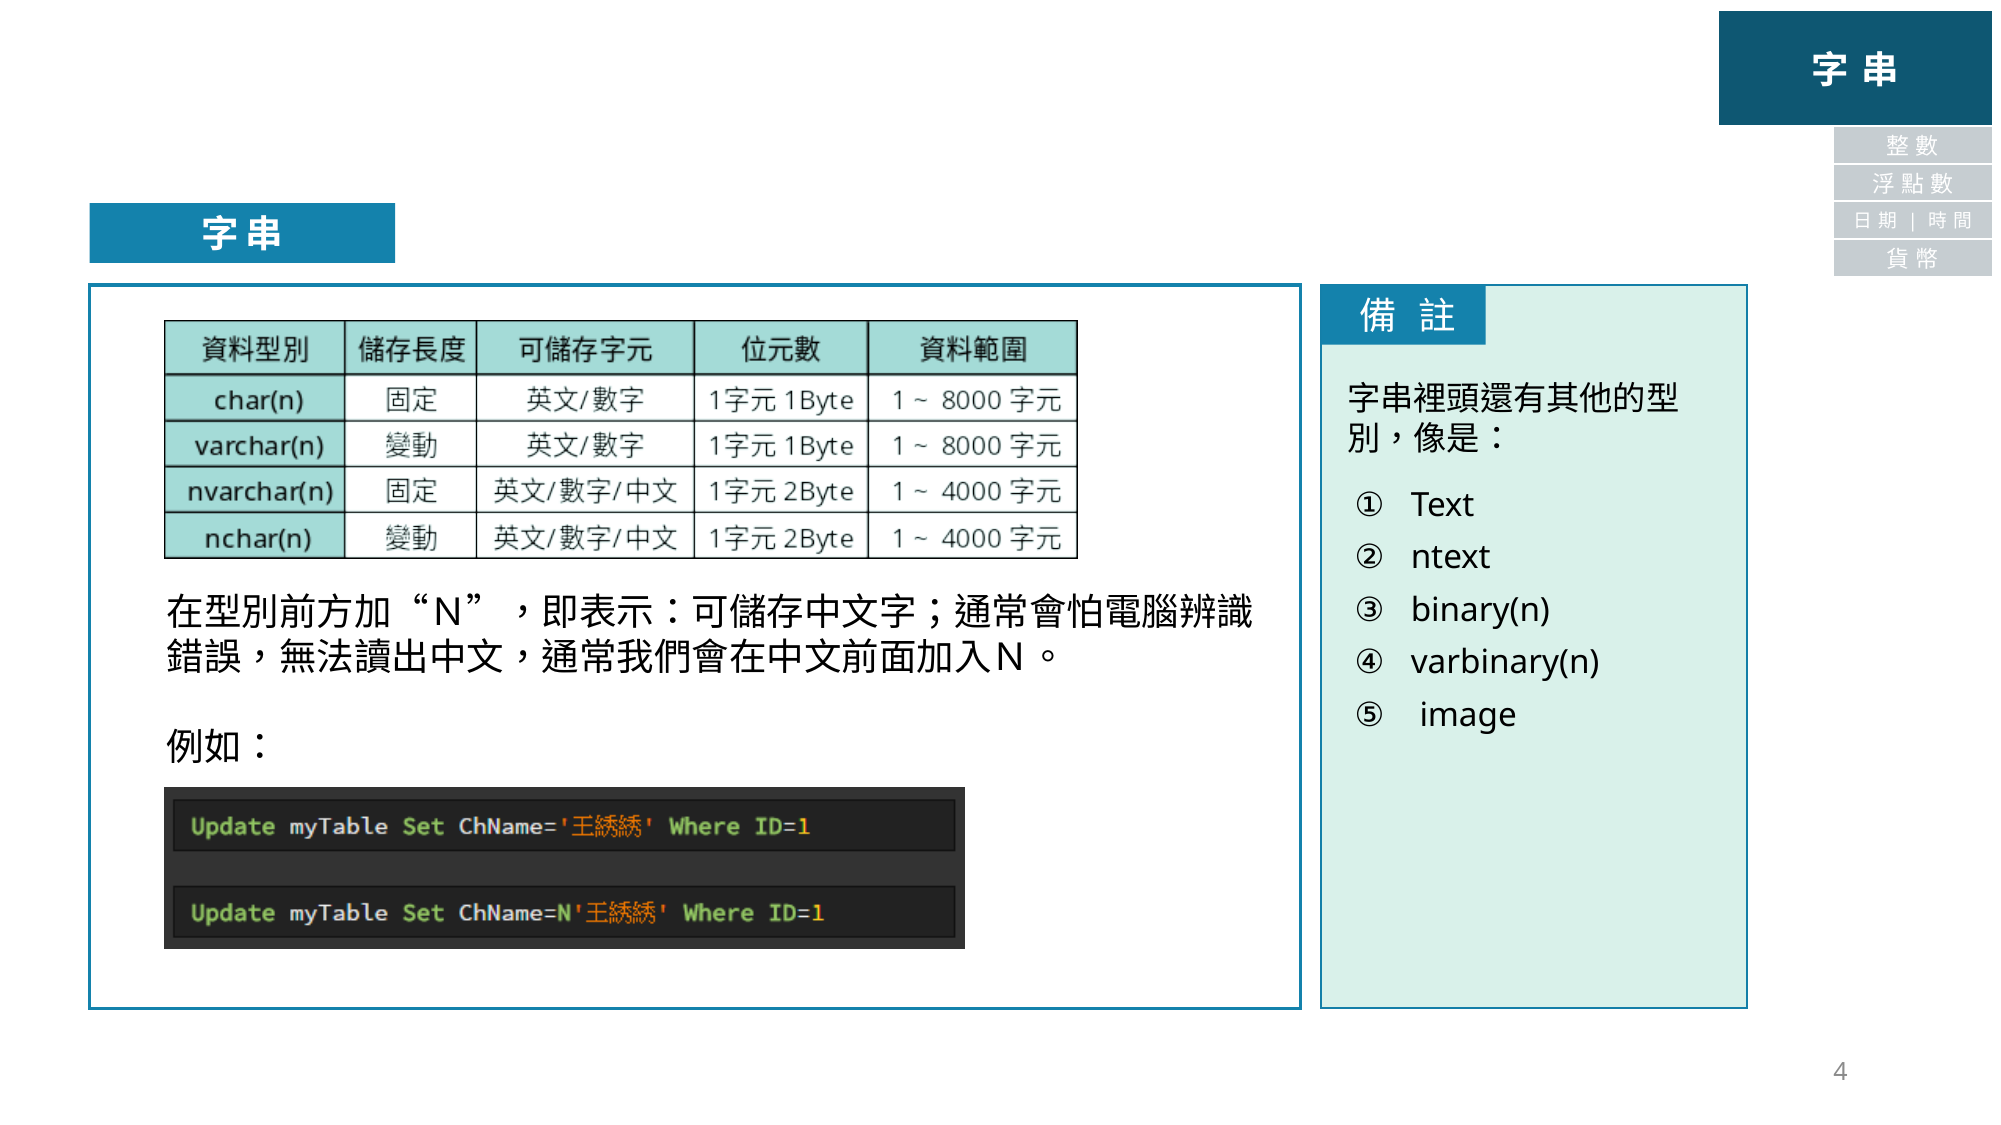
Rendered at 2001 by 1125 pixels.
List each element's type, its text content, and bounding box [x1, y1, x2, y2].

picture [164, 320, 1078, 559]
text_box 貨幣 [1832, 238, 1994, 278]
text_box 備 註 [1321, 284, 1486, 345]
picture [164, 787, 965, 949]
text_box 浮點數 [1832, 163, 1994, 200]
text_box 日期|時間 [1832, 200, 1994, 238]
text_box Text ntext binary(n) varbinary(n) image [1327, 475, 1615, 740]
text_box 在型別前方加“Ｎ”，即表示：可儲存中文字；通常會怕電腦辨識錯誤，無法讀出中文，通常我們會在中文前面加入Ｎ。 例如： [152, 580, 1272, 776]
text_box 字串裡頭還有其他的型別，像是： [1320, 369, 1728, 465]
text_box 整數 [1832, 125, 1994, 163]
text_box 字串 [1717, 9, 1994, 127]
slide_number 4 [1412, 1042, 1863, 1103]
text_box [89, 284, 1302, 1009]
text_box 字串 [89, 203, 396, 263]
text_box [1320, 284, 1748, 1009]
